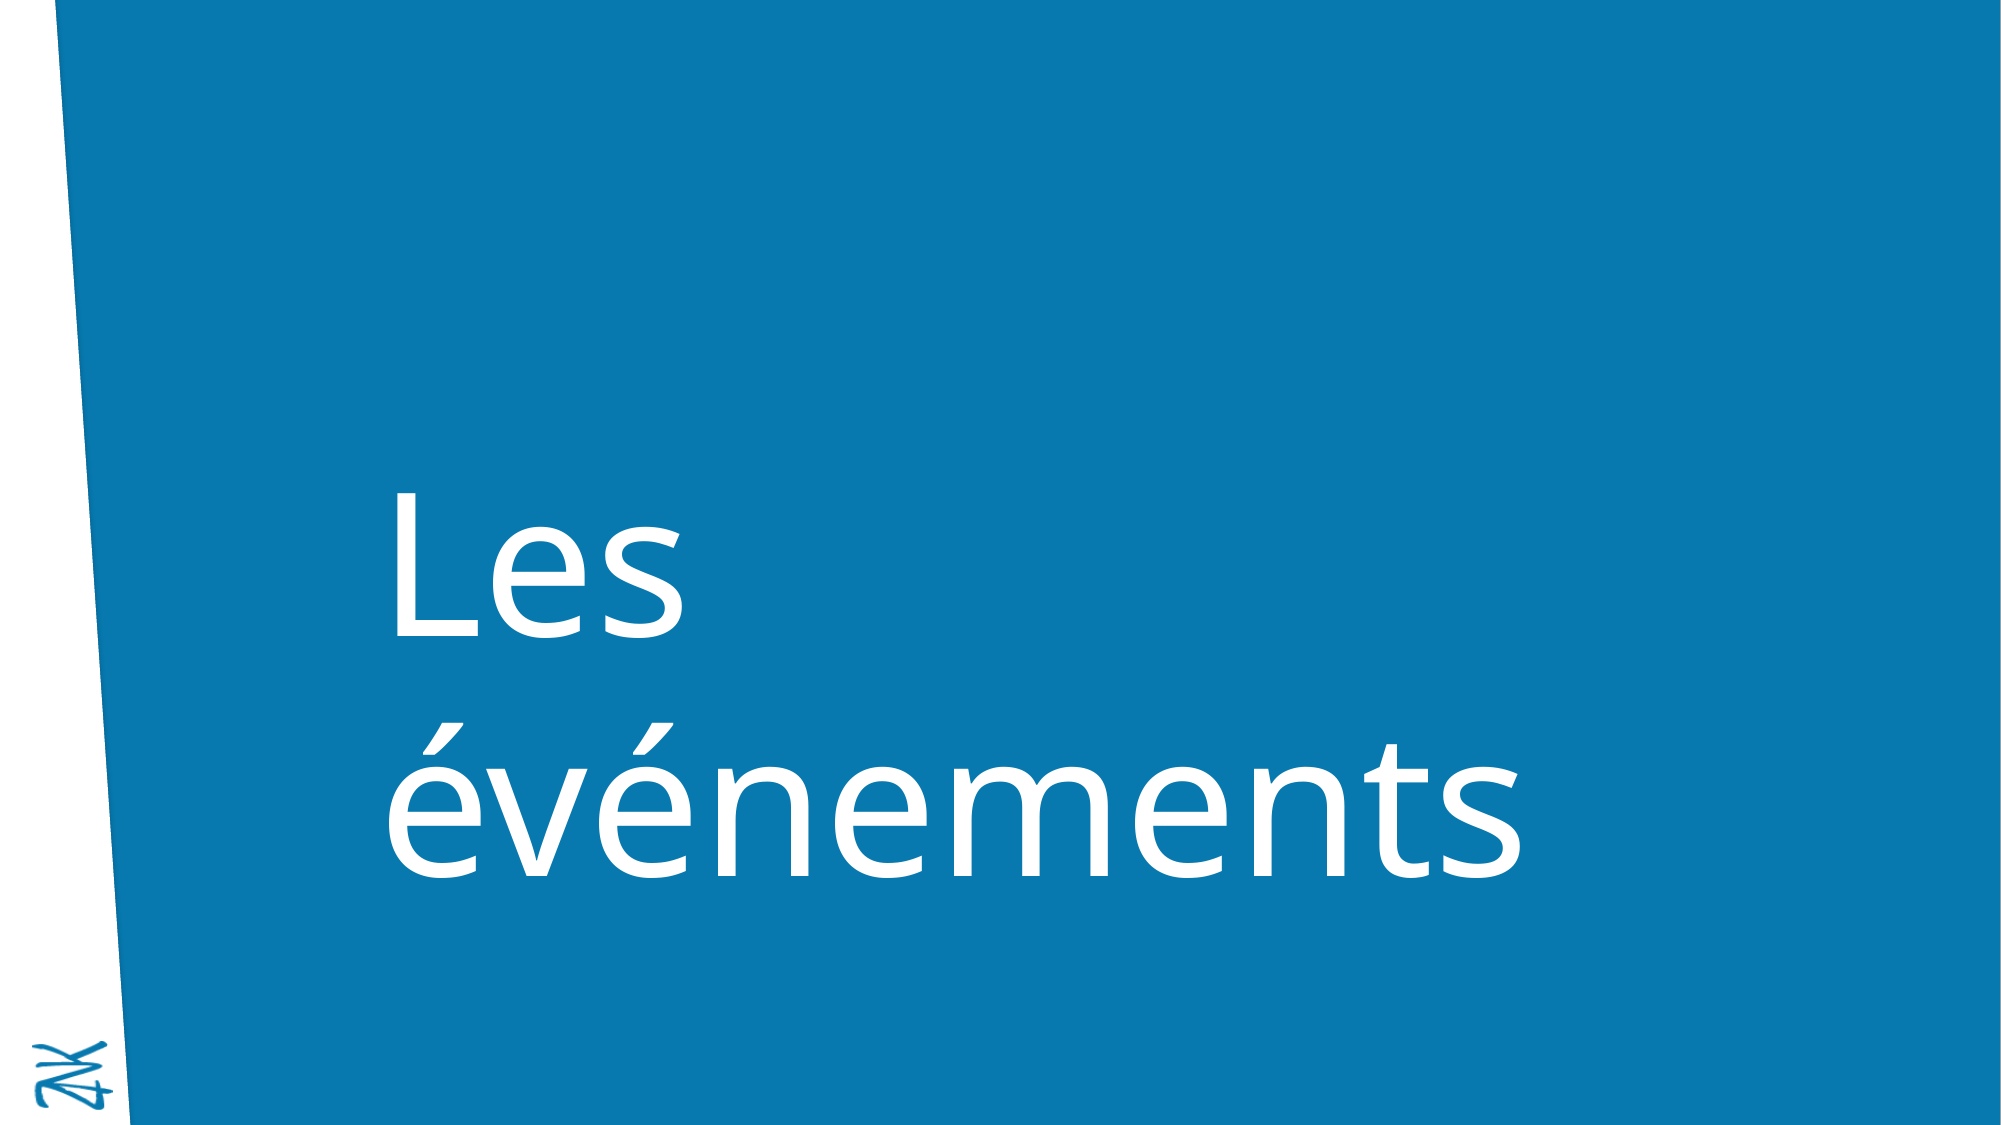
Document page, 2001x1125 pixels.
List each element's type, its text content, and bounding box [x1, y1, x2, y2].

picture [32, 1041, 100, 1054]
text_box Les événements [363, 428, 1868, 1008]
picture [32, 1041, 113, 1111]
